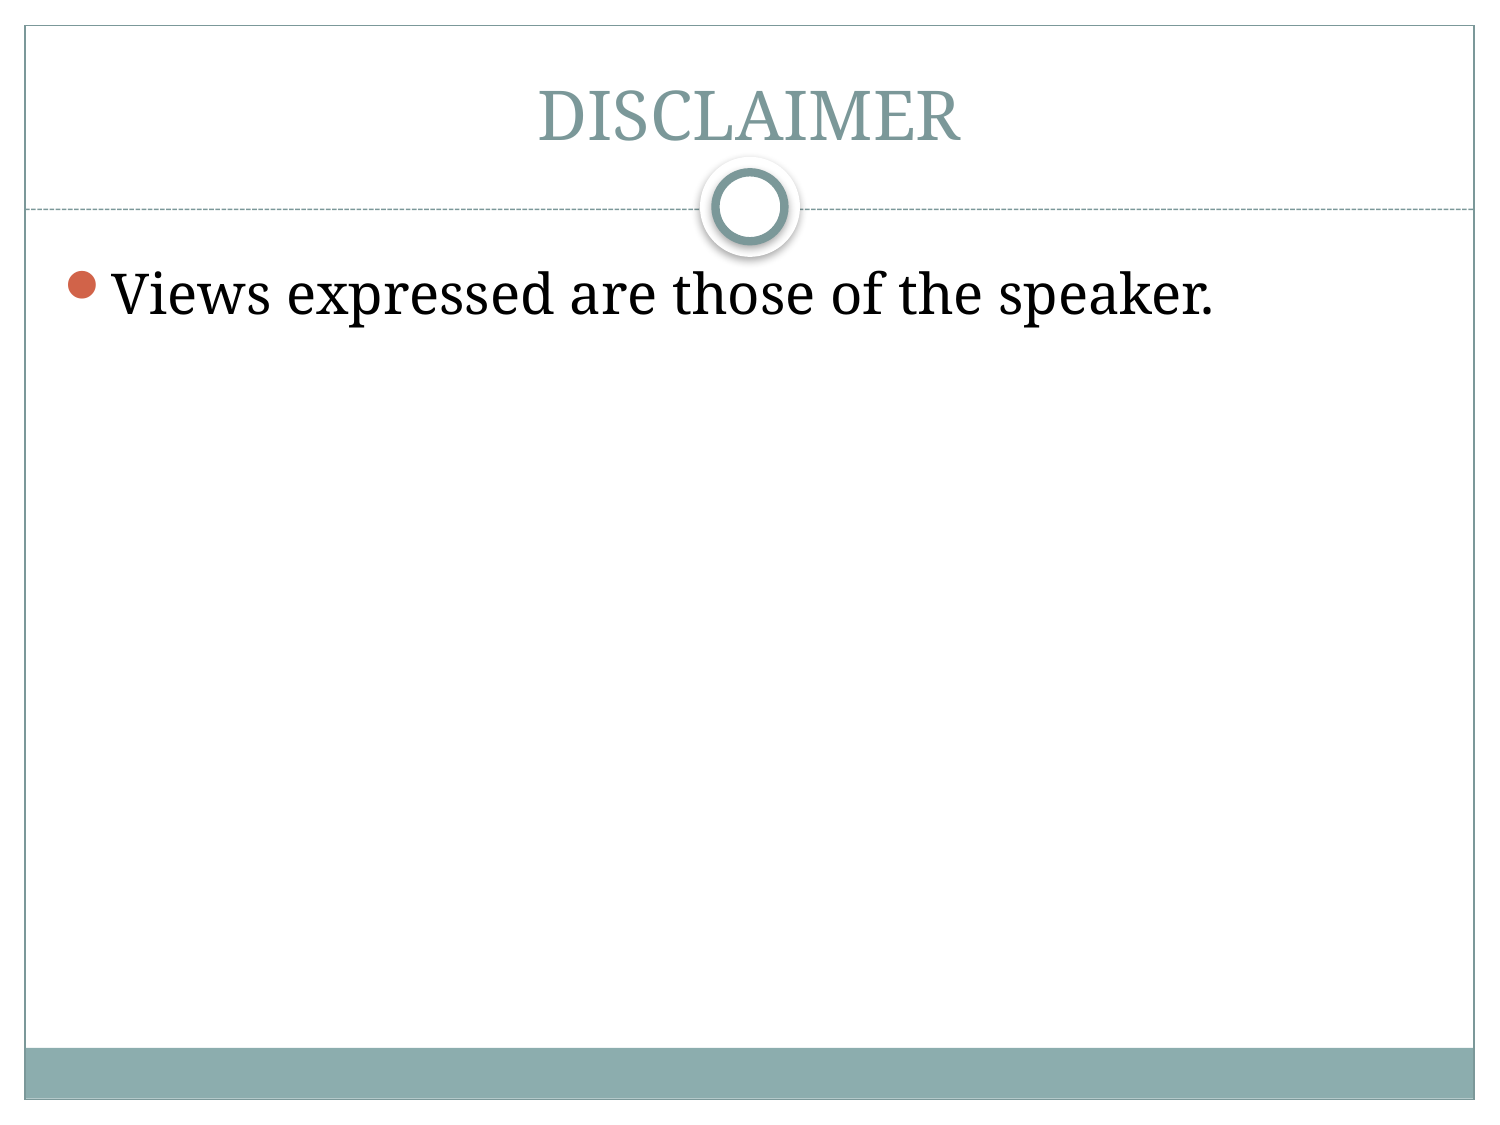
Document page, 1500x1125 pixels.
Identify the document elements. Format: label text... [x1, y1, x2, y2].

title DISCLAIMER [49, 37, 1450, 162]
list Views expressed are those of the speaker. [49, 250, 1445, 1001]
